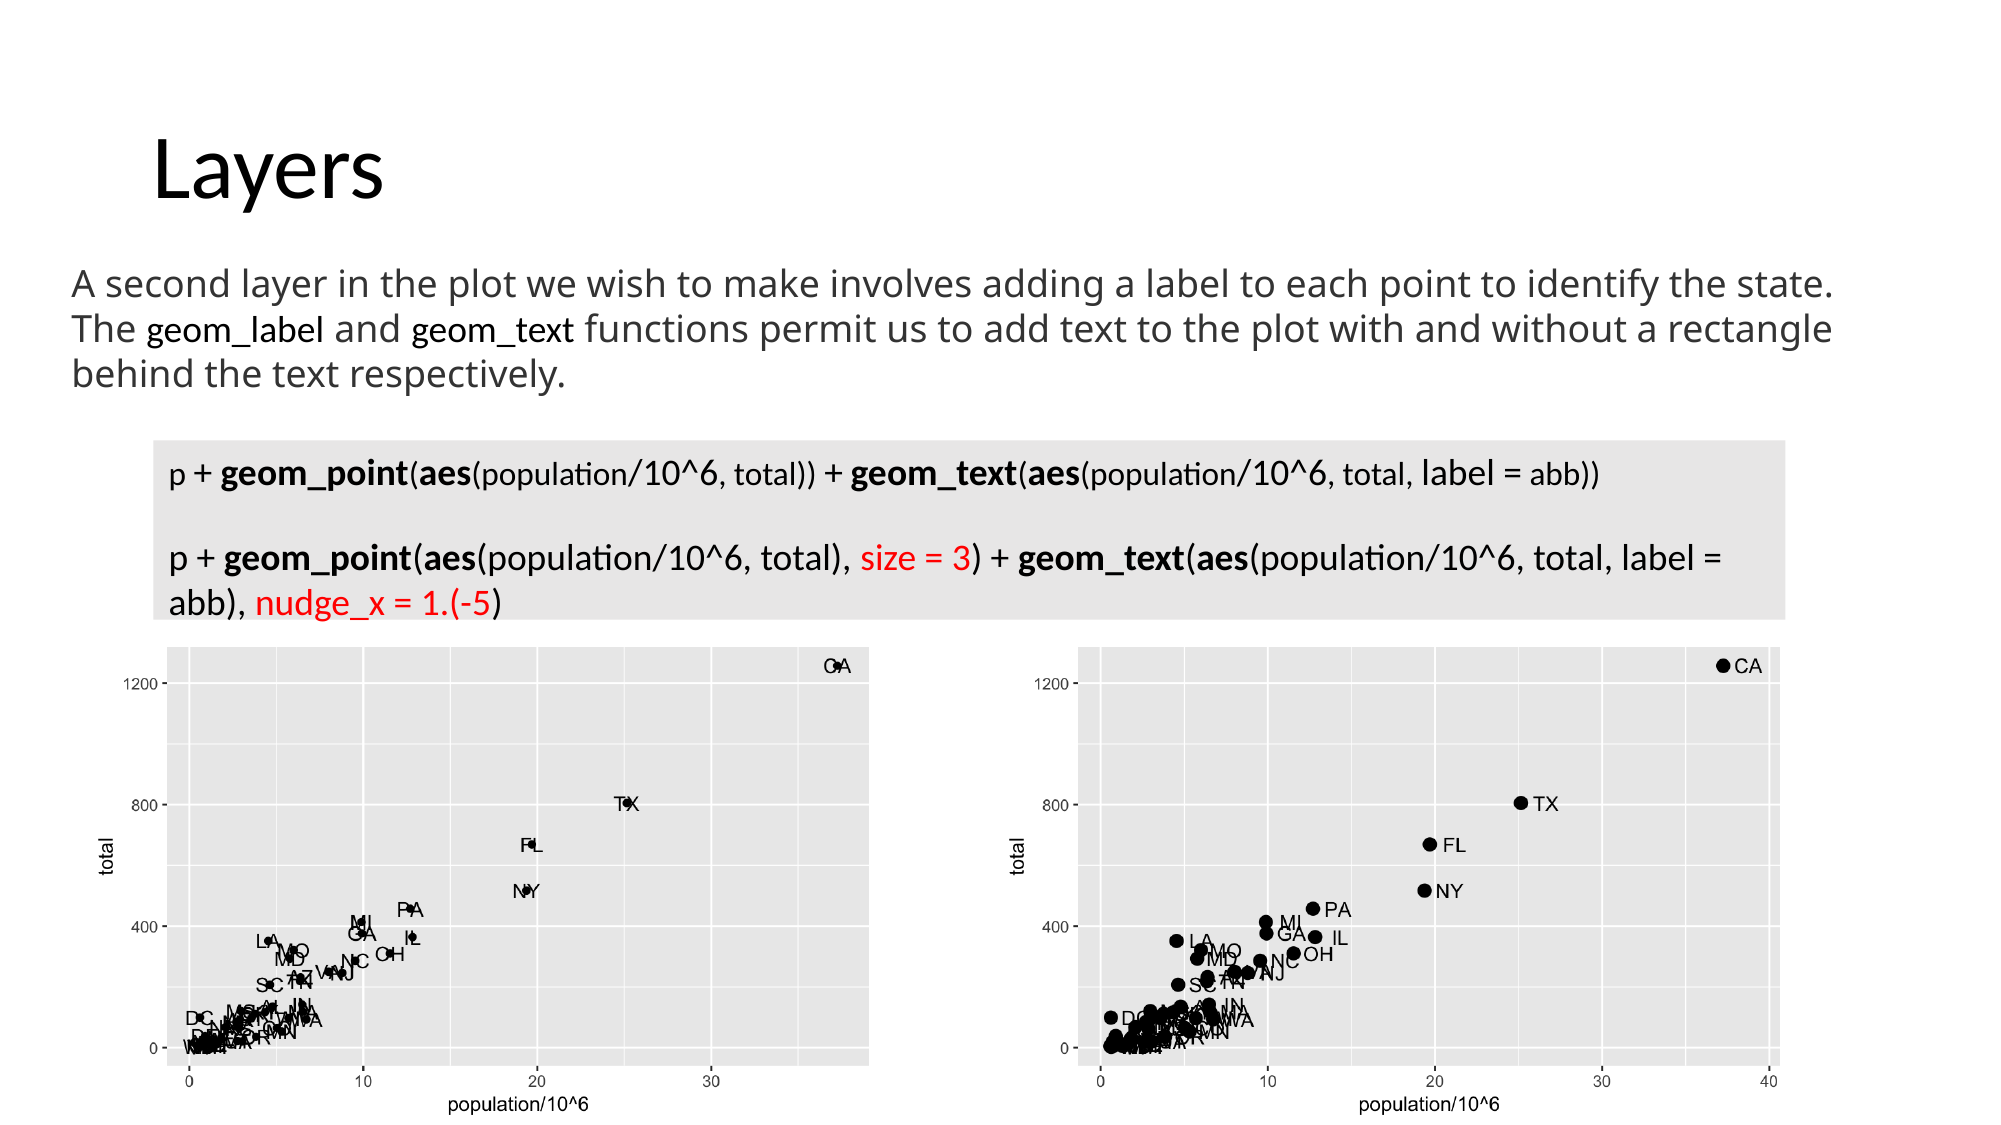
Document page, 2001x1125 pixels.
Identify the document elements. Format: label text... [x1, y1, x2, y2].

picture [999, 637, 1790, 1125]
picture [88, 637, 879, 1125]
title Layers [137, 59, 1863, 252]
text_box p + geom_point(aes(population/10^6, total)) + geom_text(aes(population/10^6, total, label = abb)) p + geom_point(aes(population/10^6, total), size = 3) + geom_text(aes(population/10^6, total, label = abb), nudge_x = 1.(-5) [153, 440, 1786, 620]
text_box A second layer in the plot we wish to make involves adding a label to each point to identify the state. The geom_label and geom_text functions permit us to add text to the plot with and without a rectangle behind the text respectively. [56, 252, 1929, 404]
